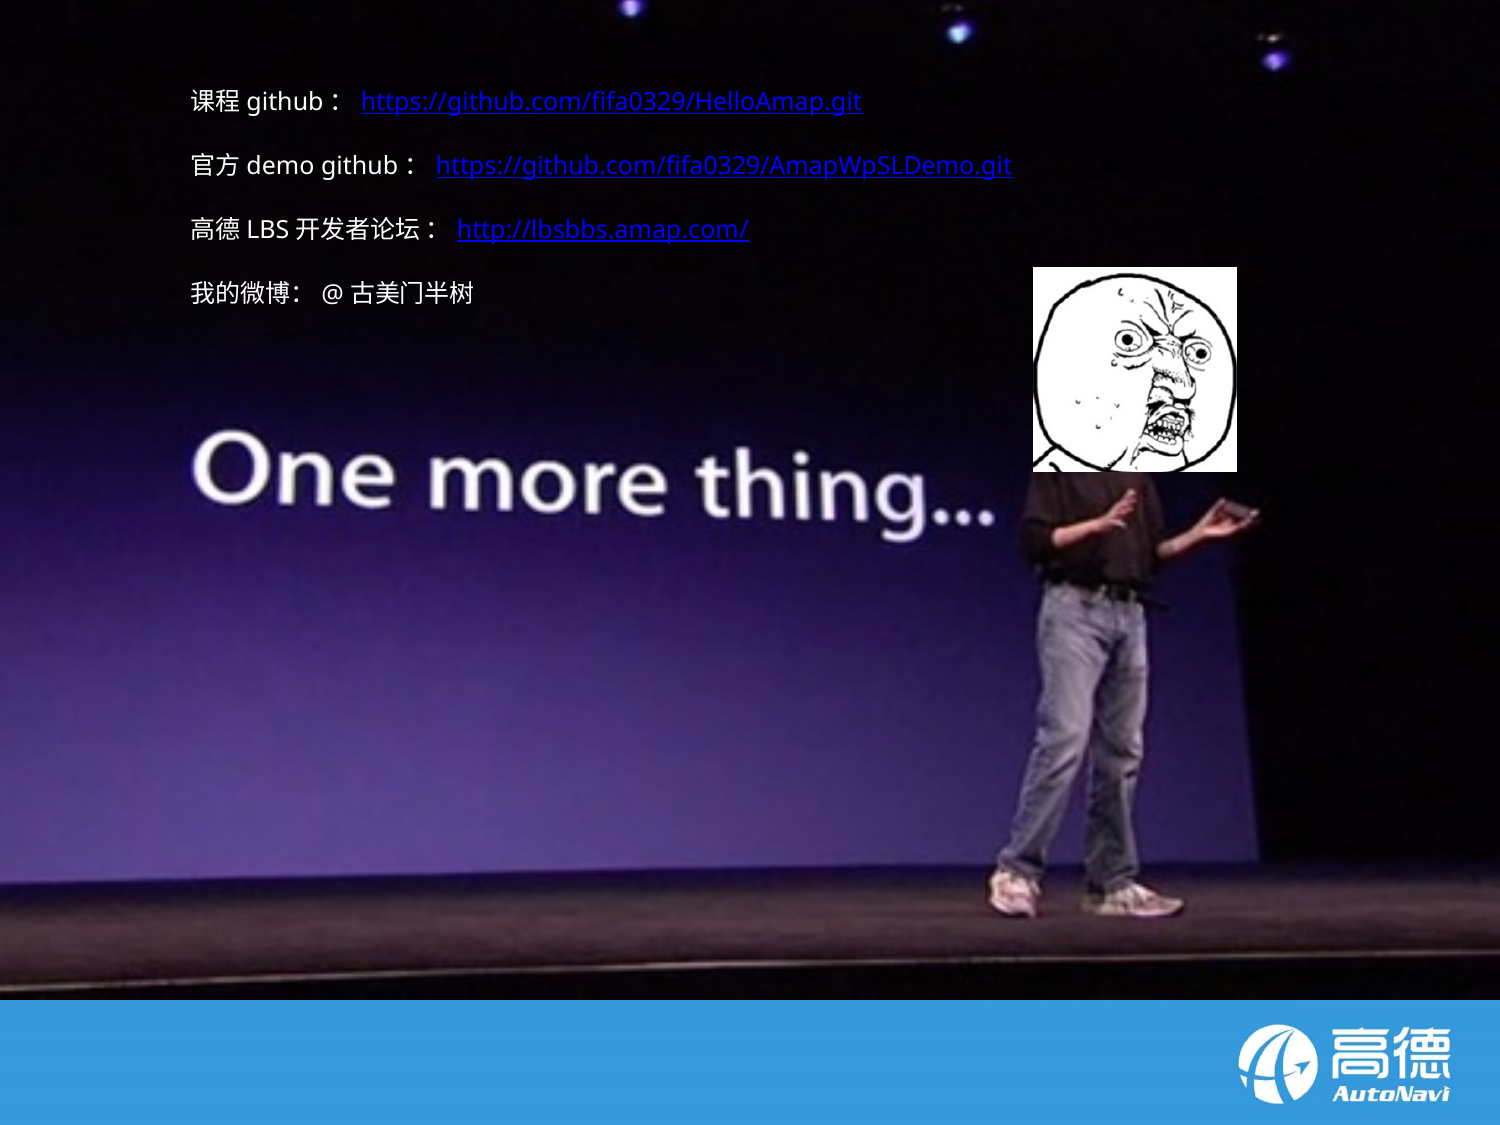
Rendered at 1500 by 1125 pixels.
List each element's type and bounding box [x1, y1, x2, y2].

picture [1033, 266, 1237, 472]
picture [0, 1000, 1500, 1125]
list [0, 0, 1500, 1000]
